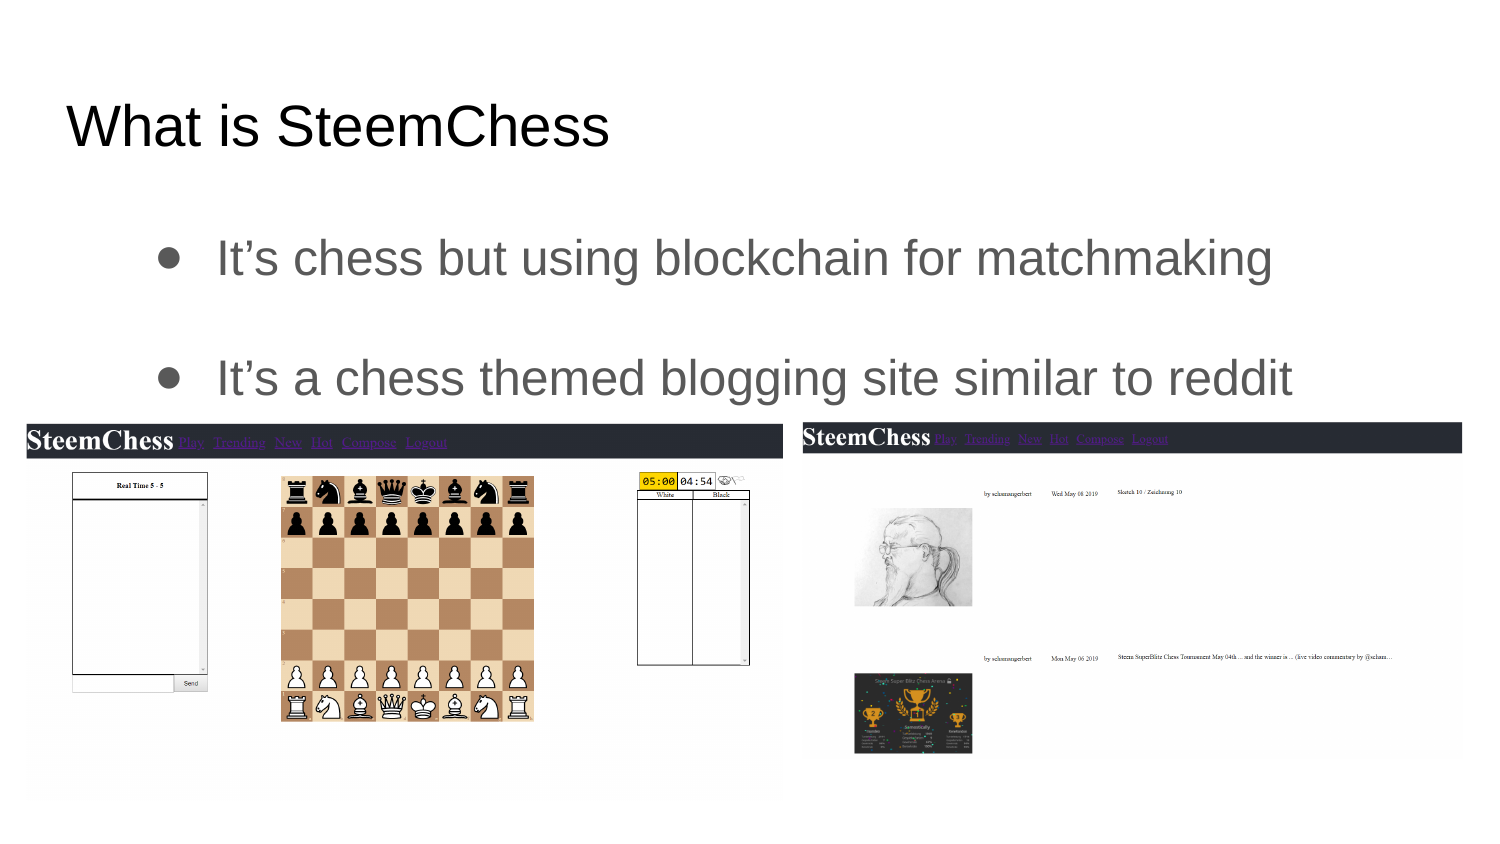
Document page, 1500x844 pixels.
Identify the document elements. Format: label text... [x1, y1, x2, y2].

title What is SteemChess [51, 72, 1449, 167]
picture [26, 421, 784, 802]
picture [802, 421, 1463, 760]
list It’s chess but using blockchain for matchmaking It’s a chess themed blogging site similar to reddit [51, 180, 1449, 365]
